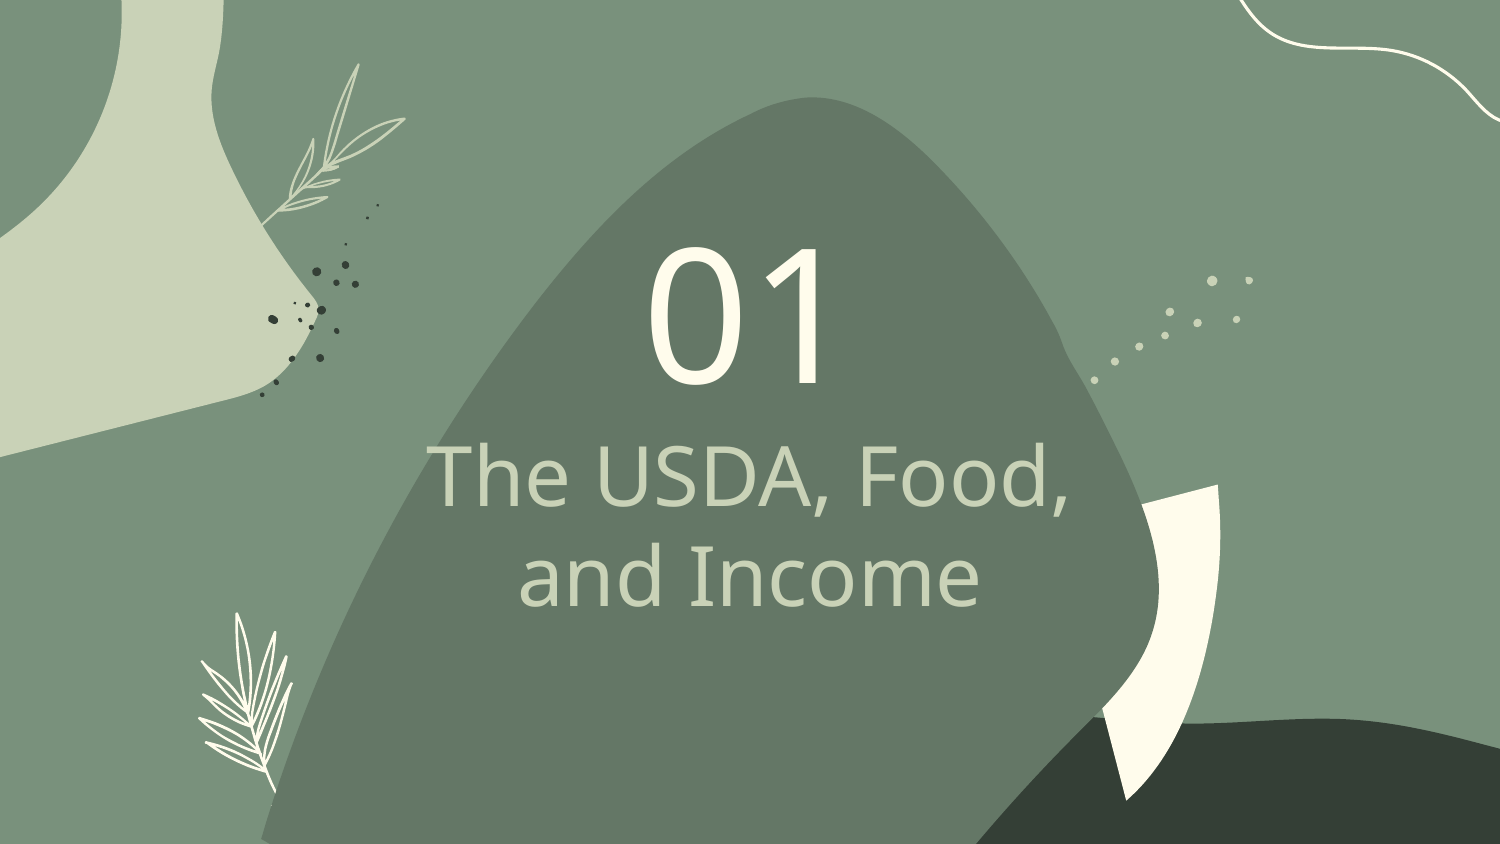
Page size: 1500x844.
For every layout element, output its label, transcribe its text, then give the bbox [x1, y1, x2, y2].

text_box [1116, 247, 1232, 416]
title 01 [539, 180, 961, 381]
title The USDA, Food, and Income [366, 407, 1134, 546]
